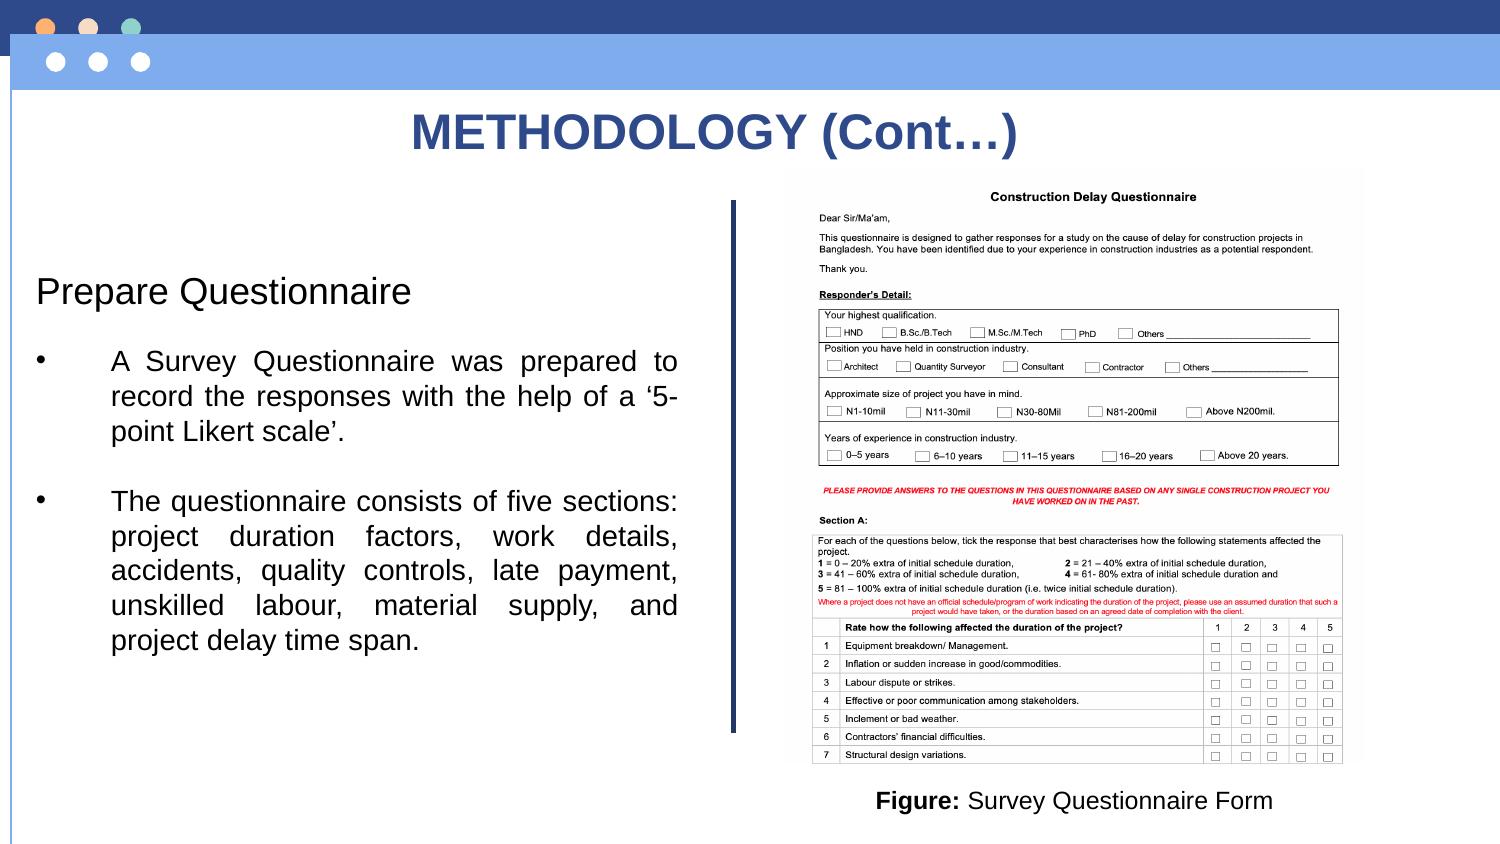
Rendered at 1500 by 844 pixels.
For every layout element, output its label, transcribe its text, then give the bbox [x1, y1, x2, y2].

text_box Prepare Questionnaire A Survey Questionnaire was prepared to record the responses with the help of a ‘5-point Likert scale’. The questionnaire consists of five sections: project duration factors, work details, accidents, quality controls, late payment, unskilled labour, material supply, and project delay time span. [21, 259, 694, 664]
text_box Figure: Survey Questionnaire Form [860, 777, 1289, 822]
picture [784, 167, 1366, 765]
text_box METHODOLOGY (Cont…) [396, 92, 1034, 168]
